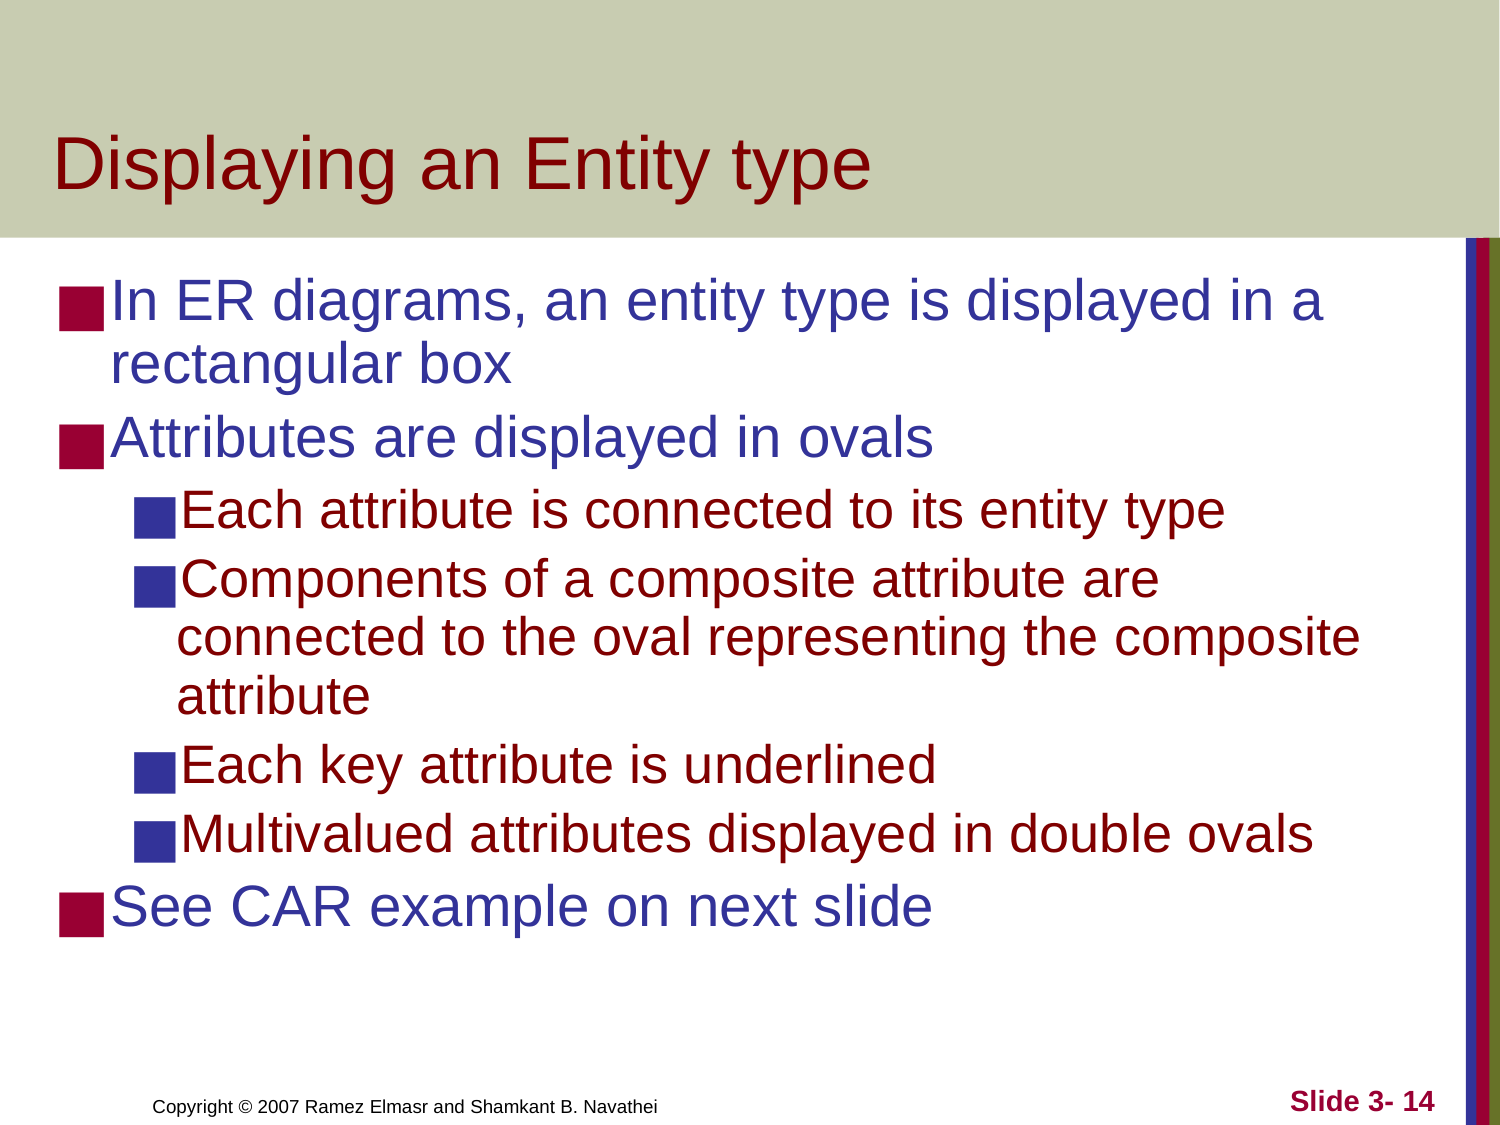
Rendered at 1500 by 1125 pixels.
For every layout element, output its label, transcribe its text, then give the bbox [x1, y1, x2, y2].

title Displaying an Entity type [37, 49, 1317, 213]
text_box Slide 3- 14 [1137, 1049, 1450, 1125]
list In ER diagrams, an entity type is displayed in a rectangular box Attributes are displayed in ovals Each attribute is connected to its entity type Components of a composite attribute are connected to the oval representing the composite attribute Each key attribute is underlined Multivalued attributes displayed in double ovals See CAR example on next slide [39, 262, 1400, 1013]
